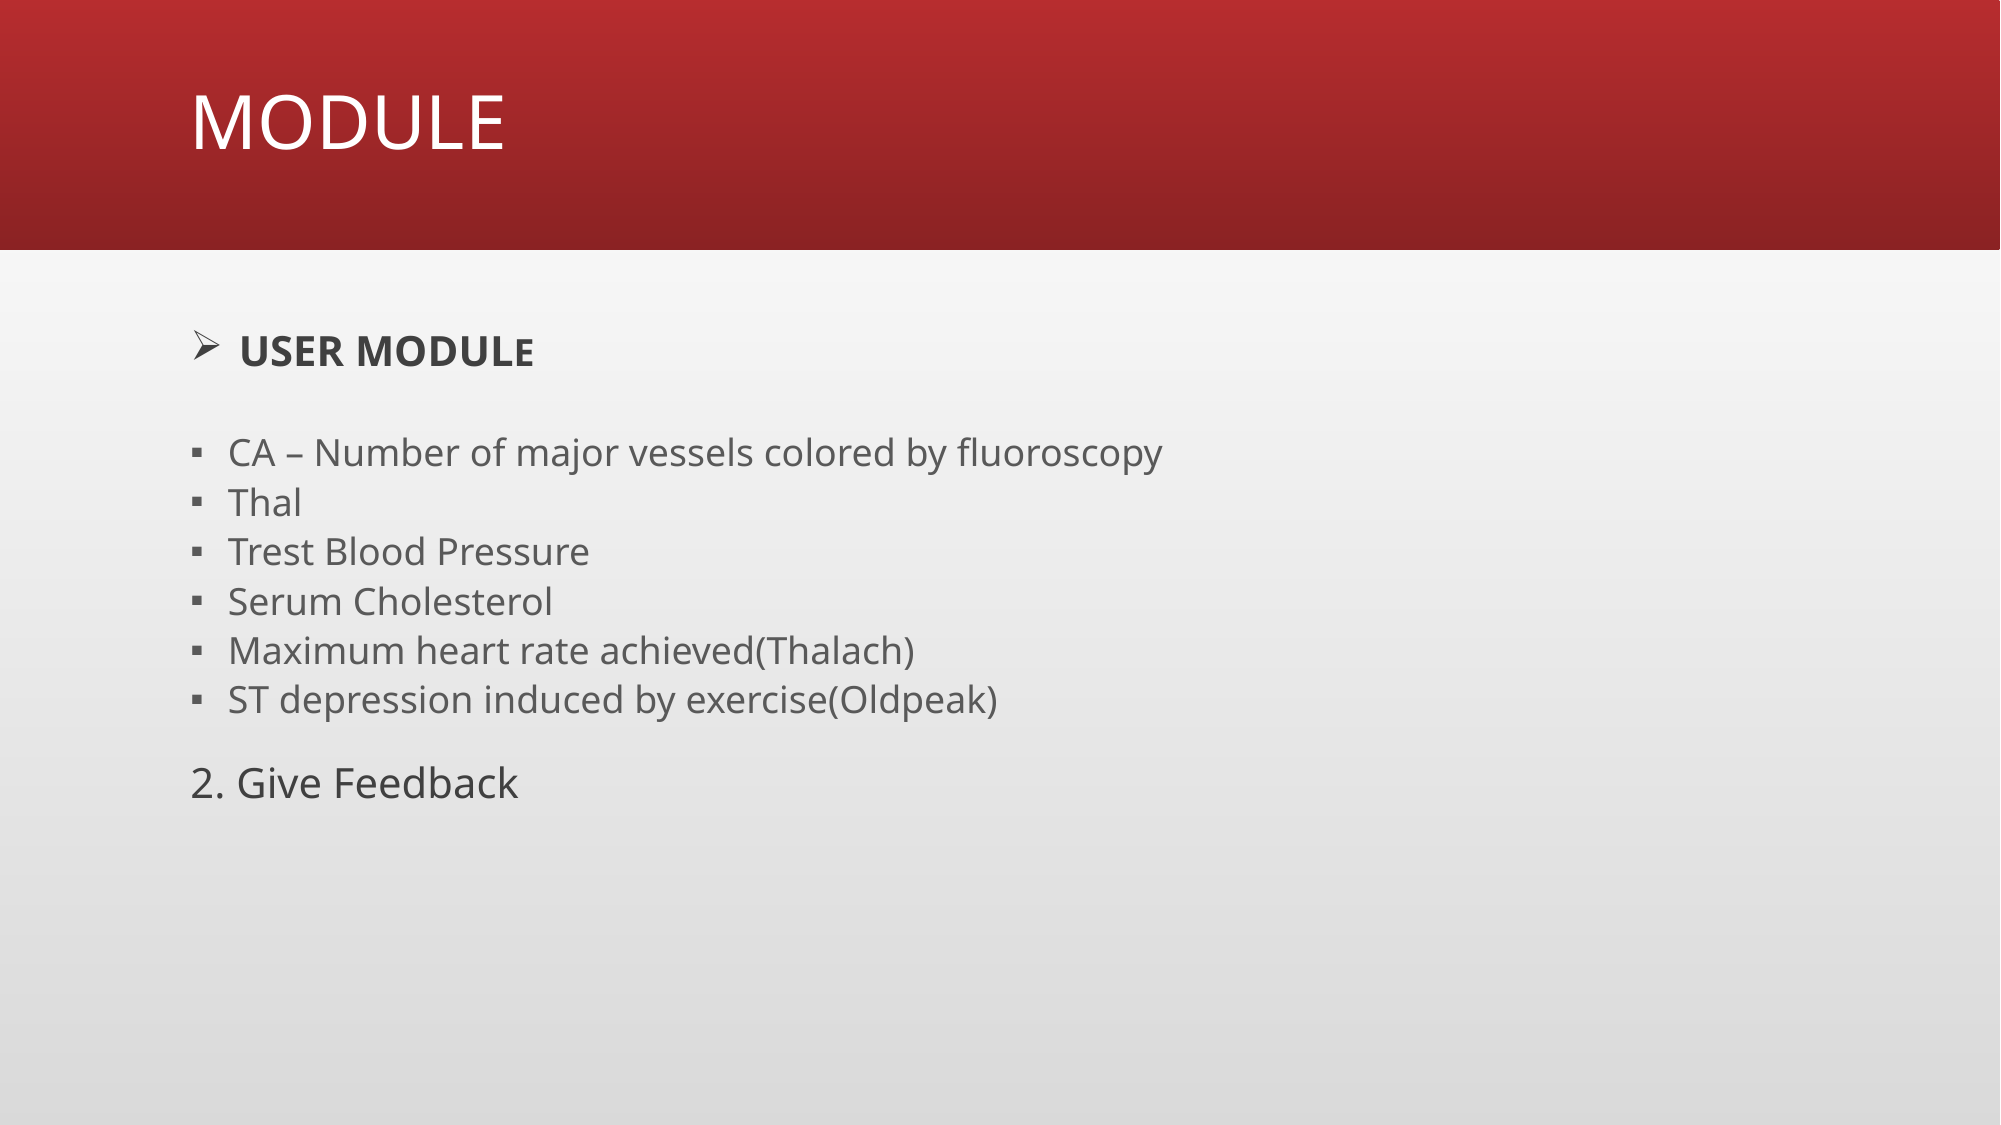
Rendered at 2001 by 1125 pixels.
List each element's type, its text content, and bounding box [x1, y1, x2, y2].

title MODULE [174, 16, 1825, 234]
list USER MODULE CA – Number of major vessels colored by fluoroscopy Thal Trest Blood Pressure Serum Cholesterol Maximum heart rate achieved(Thalach) ST depression induced by exercise(Oldpeak) 2. Give Feedback [175, 312, 1676, 1063]
